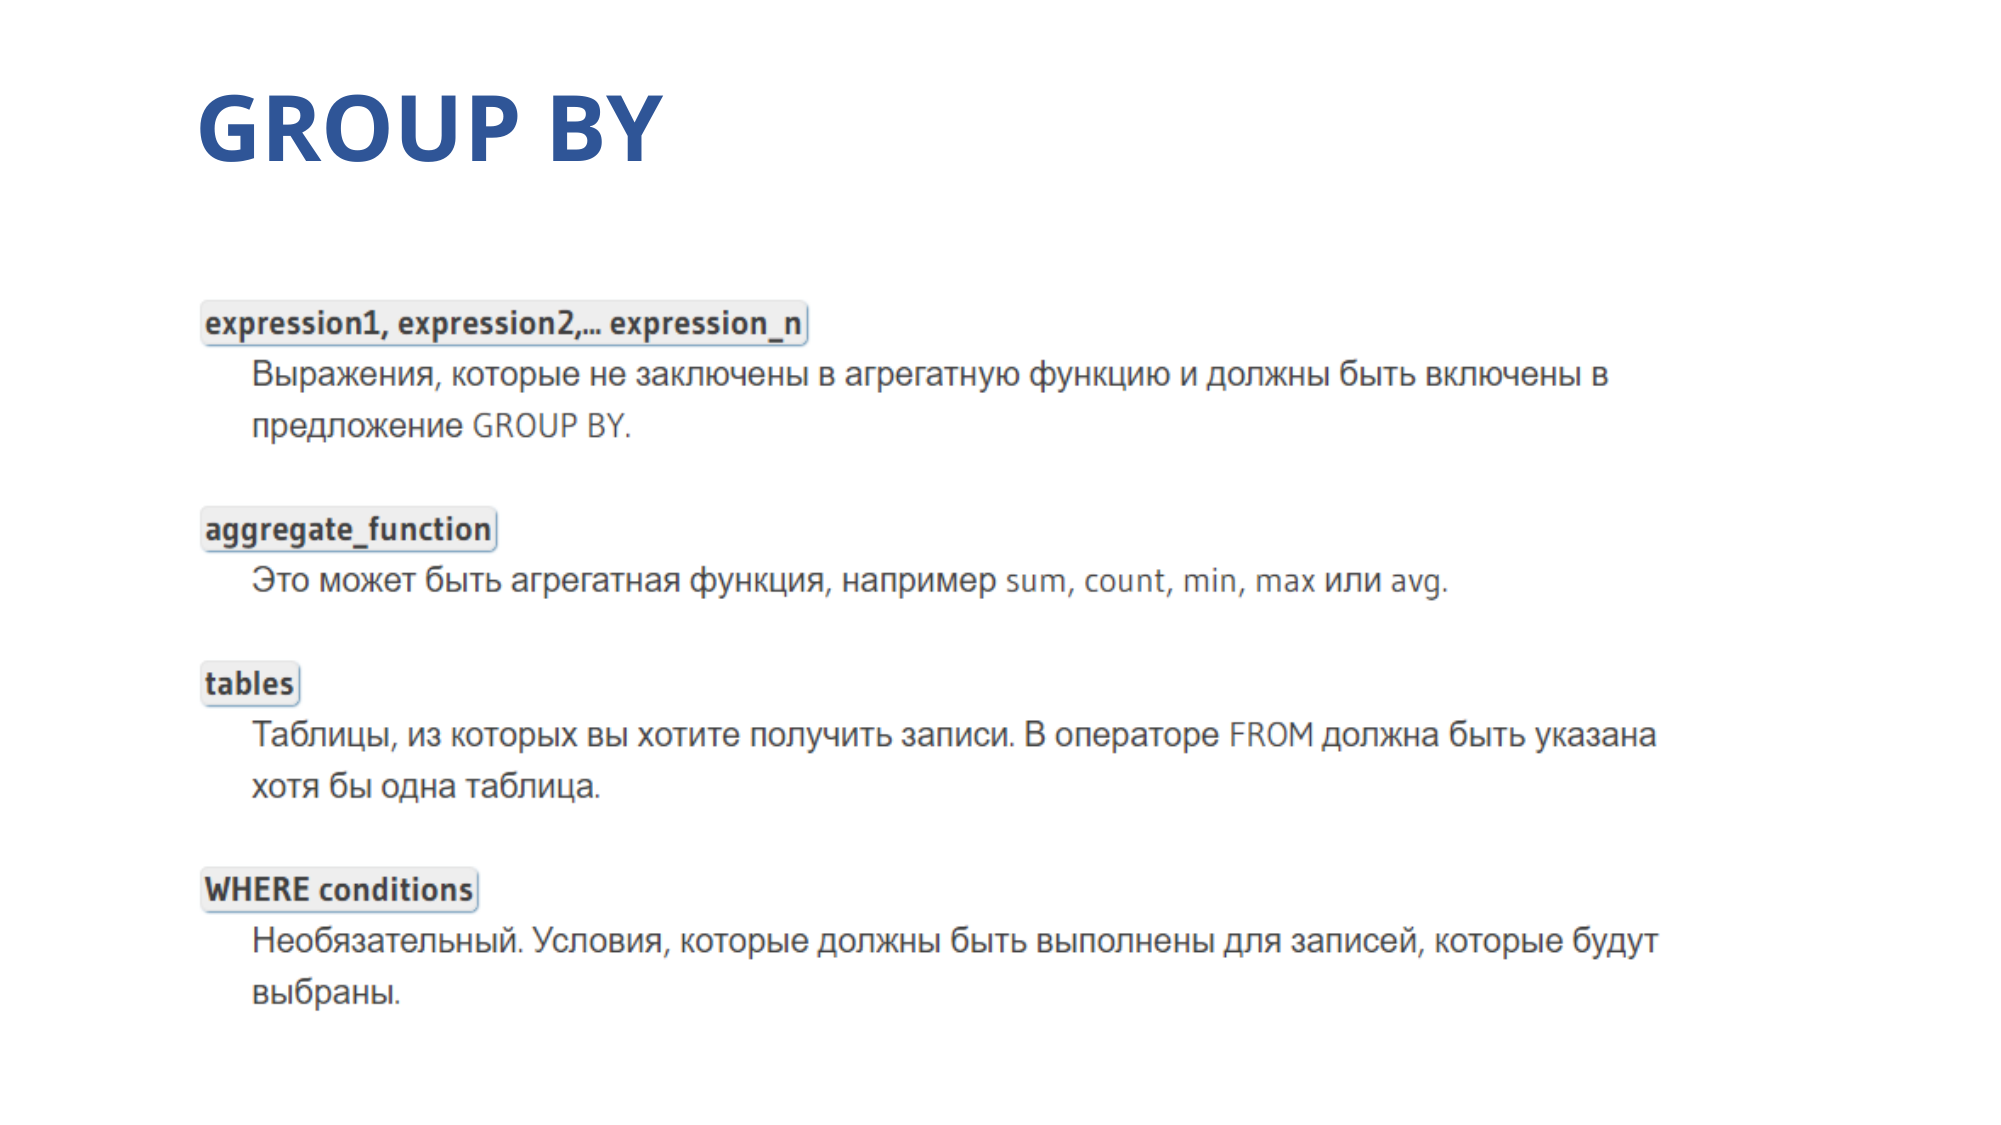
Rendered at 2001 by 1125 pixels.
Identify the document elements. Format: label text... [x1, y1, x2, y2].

picture [179, 283, 1711, 1043]
title GROUP BY [180, 47, 1830, 188]
